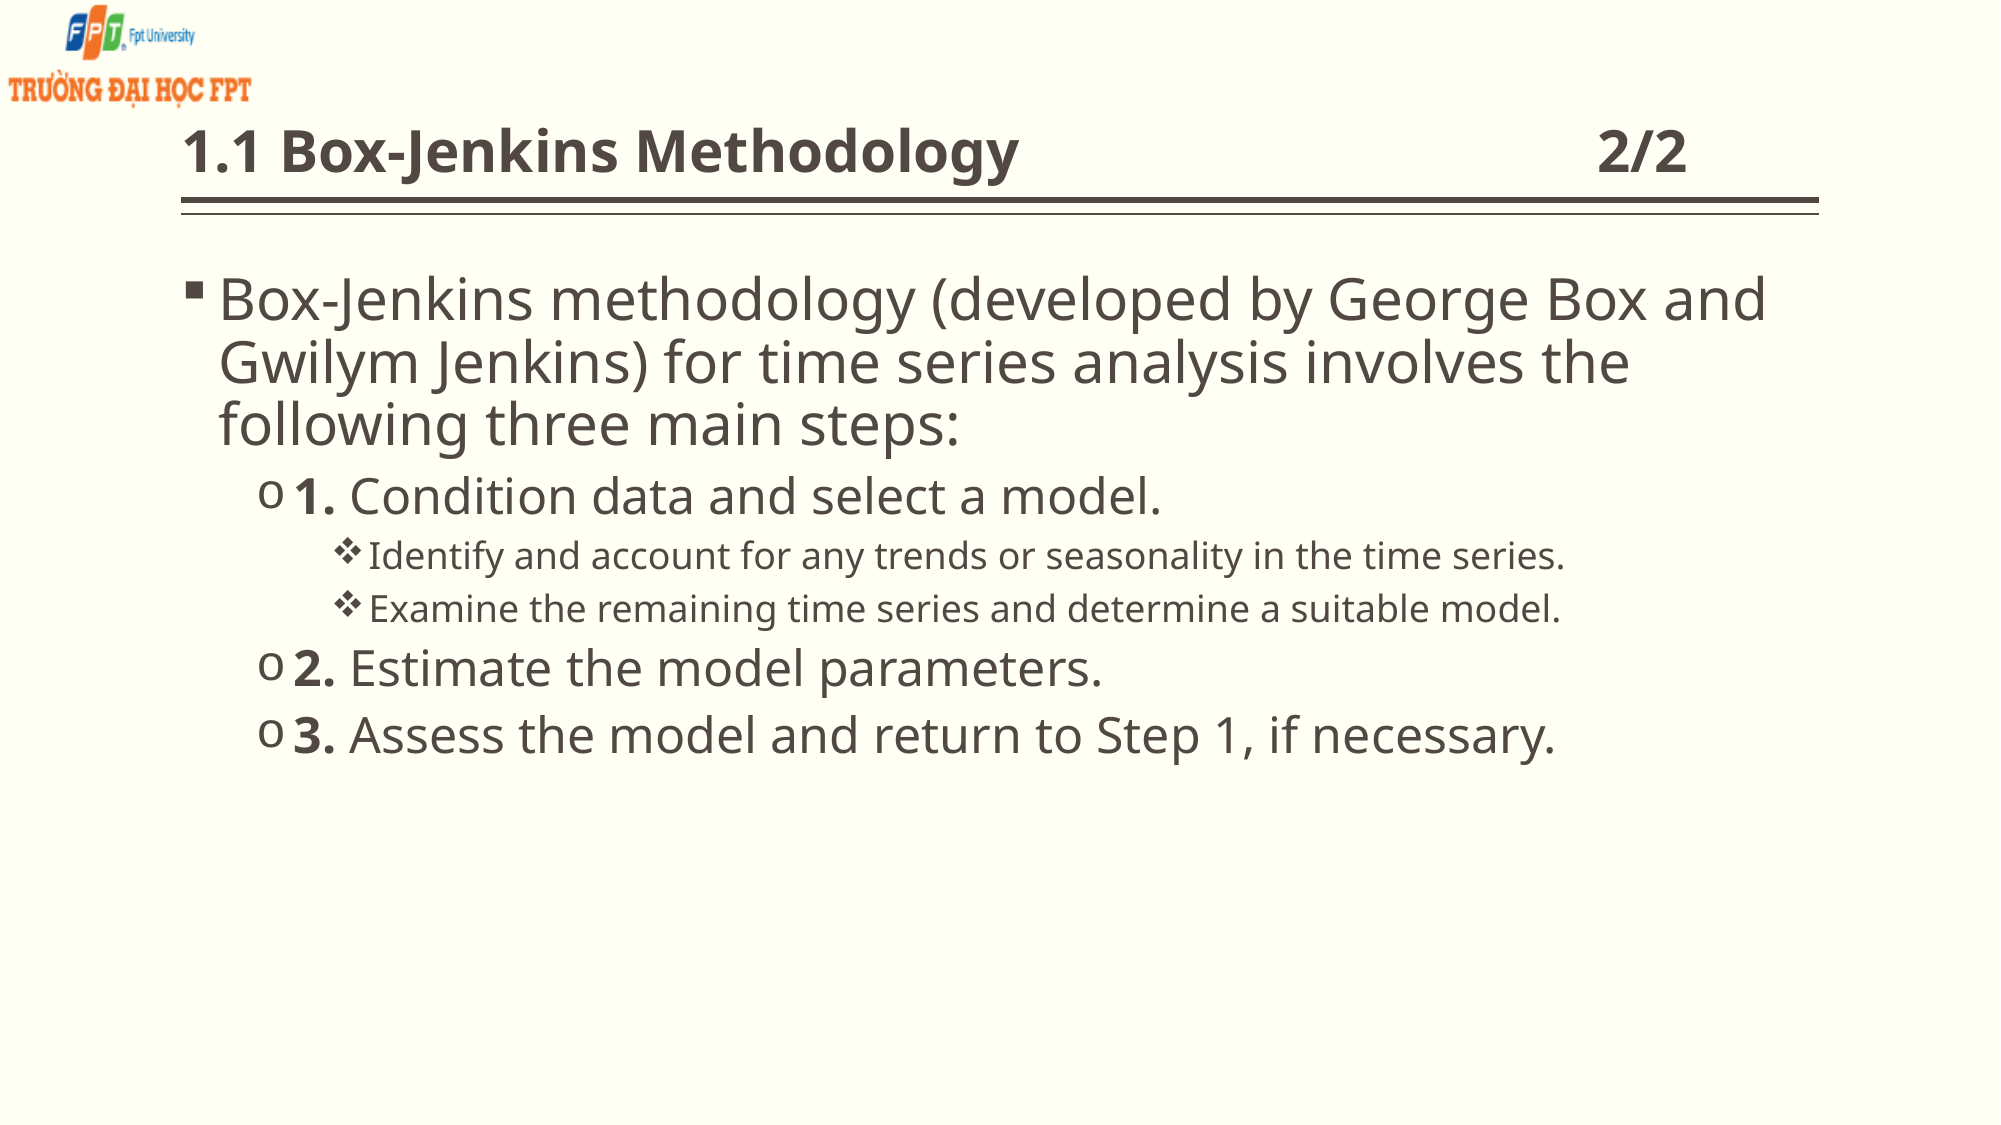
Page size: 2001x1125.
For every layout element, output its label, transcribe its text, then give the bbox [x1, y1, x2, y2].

picture [0, 0, 272, 122]
list Box-Jenkins methodology (developed by George Box and Gwilym Jenkins) for time series analysis involves the following three main steps: 1. Condition data and select a model. Identify and account for any trends or seasonality in the time series. Examine the remaining time series and determine a suitable model. 2. Estimate the model parameters. 3. Assess the model and return to Step 1, if necessary. [181, 262, 1819, 1013]
title 1.1 Box-Jenkins Methodology 2/2 [181, 12, 1819, 193]
